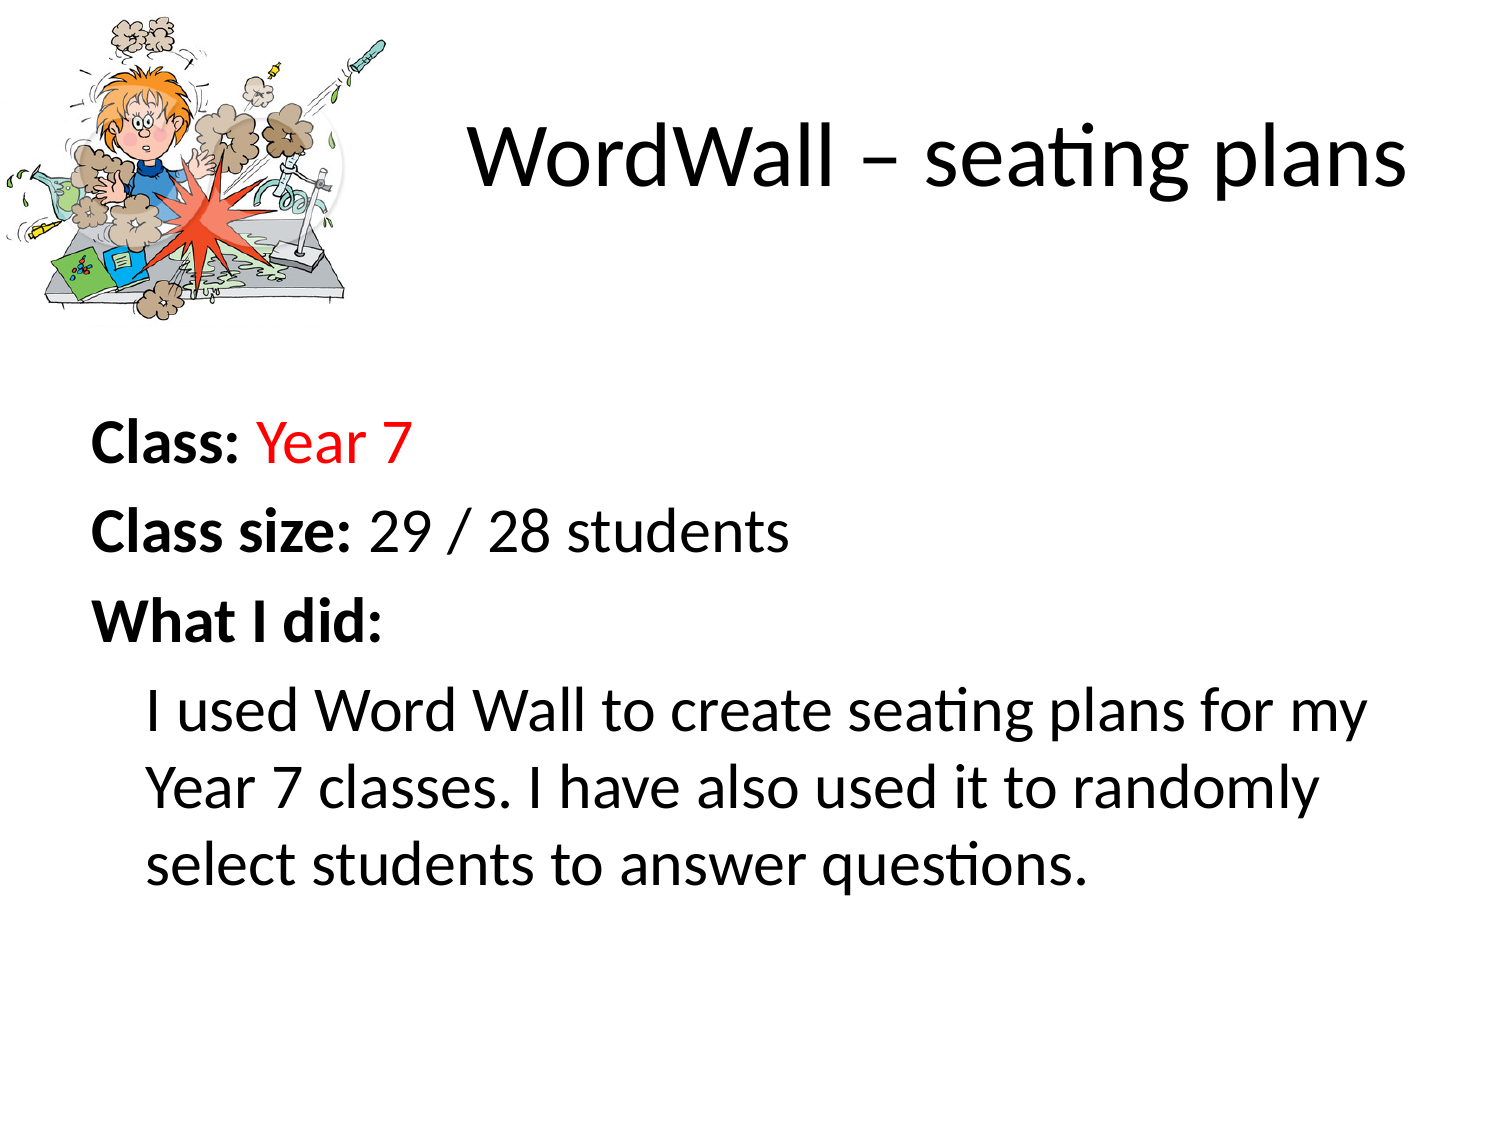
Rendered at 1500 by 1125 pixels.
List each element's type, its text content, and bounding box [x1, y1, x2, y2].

list Class: Year 7 Class size: 29 / 28 students What I did: I used Word Wall to create seating plans for my Year 7 classes. I have also used it to randomly select students to answer questions. [76, 391, 1390, 1047]
picture [0, 11, 391, 327]
title WordWall – seating plans [405, 56, 1471, 244]
